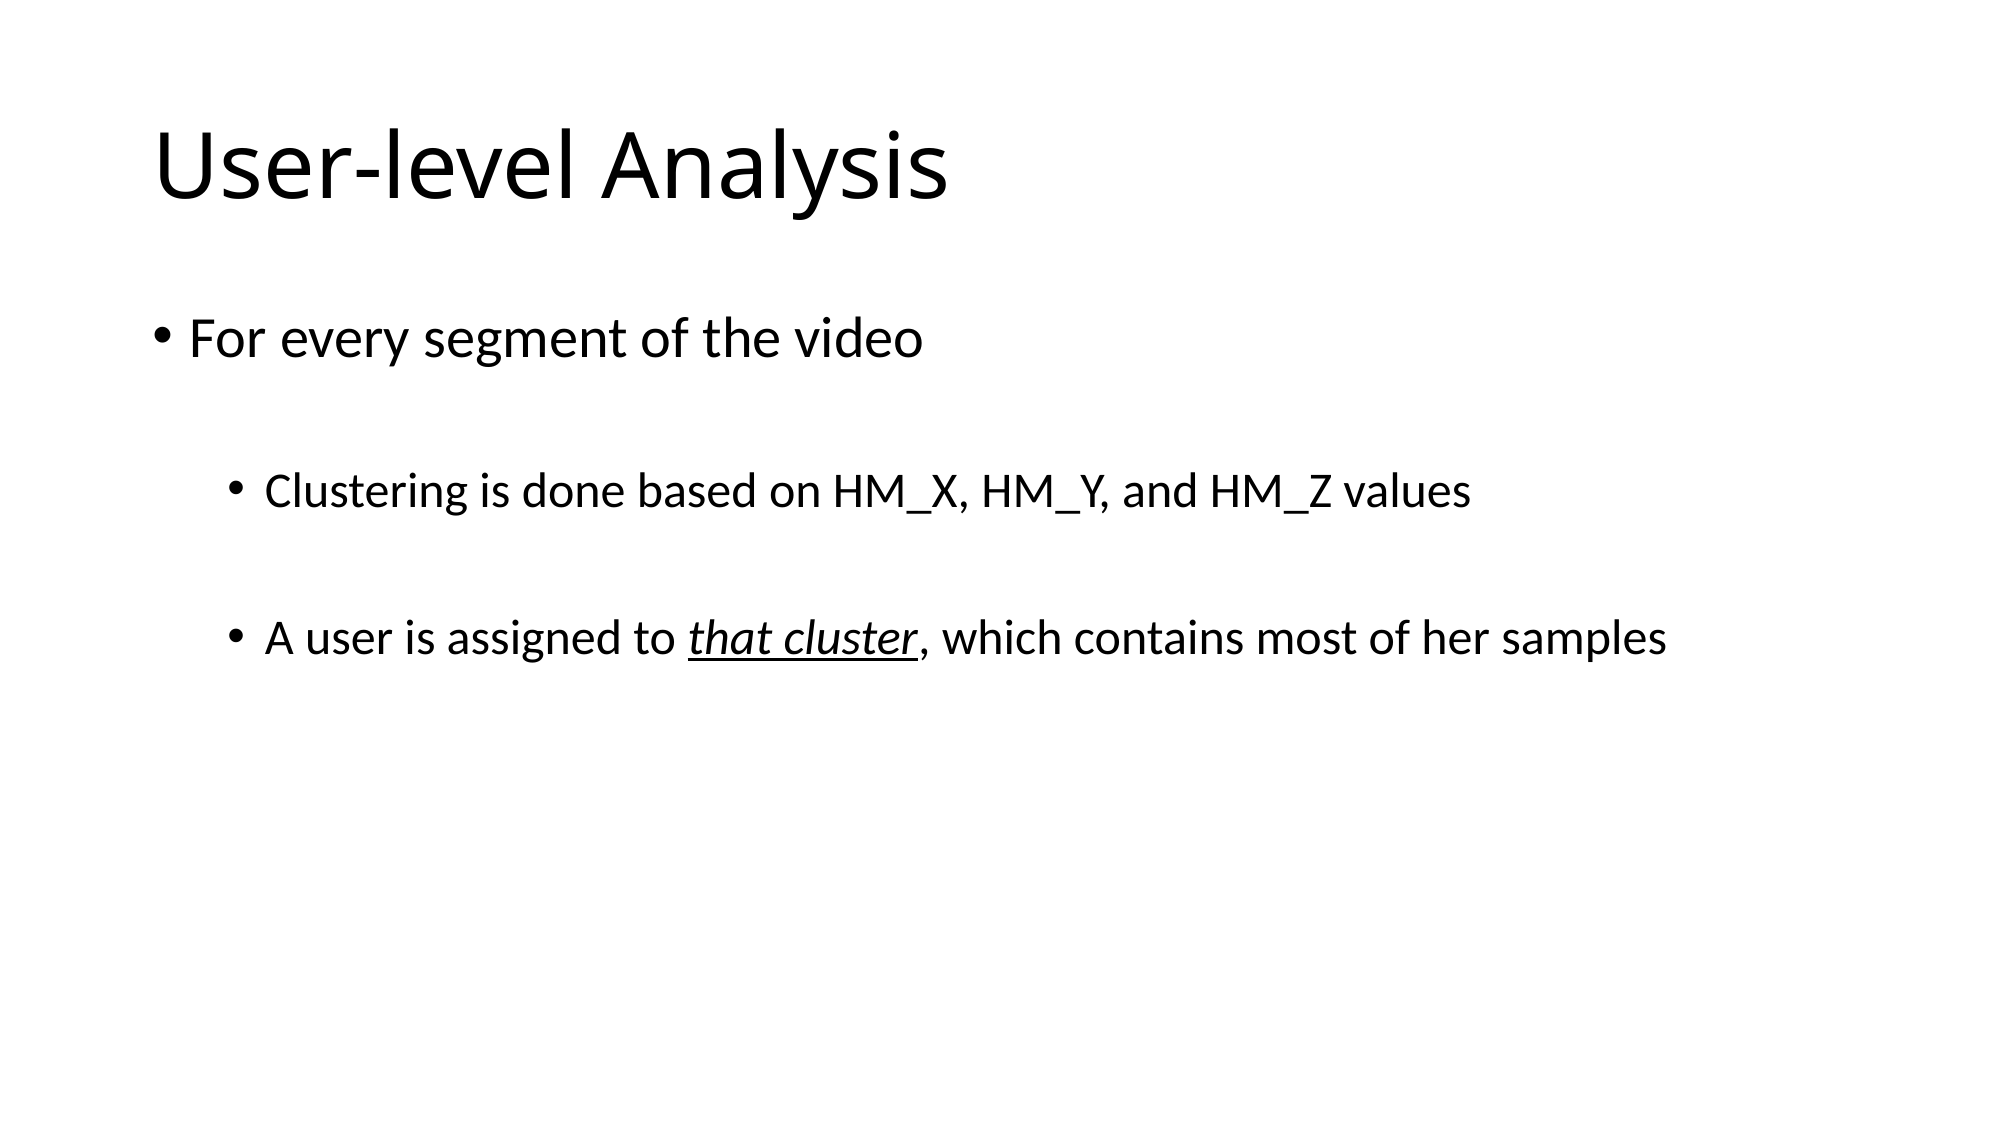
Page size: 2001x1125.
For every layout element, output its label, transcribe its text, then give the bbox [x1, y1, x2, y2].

list For every segment of the video Clustering is done based on HM_X, HM_Y, and HM_Z values A user is assigned to that cluster, which contains most of her samples [137, 299, 1863, 1014]
title User-level Analysis [137, 59, 1863, 278]
